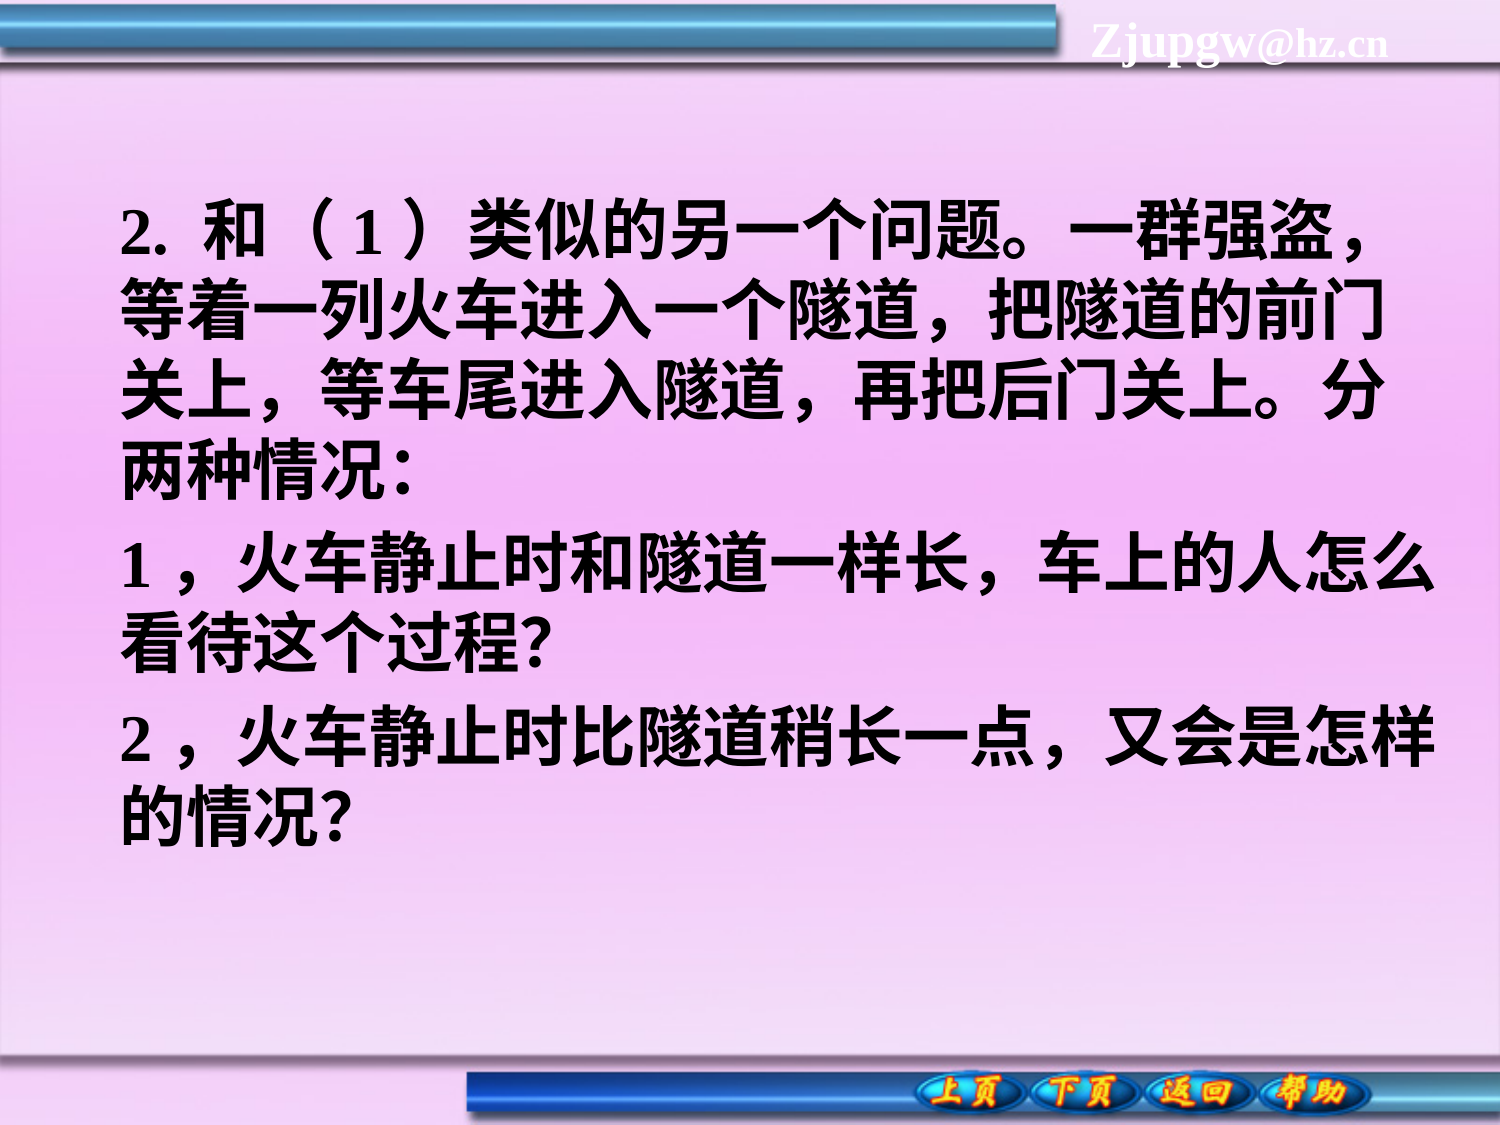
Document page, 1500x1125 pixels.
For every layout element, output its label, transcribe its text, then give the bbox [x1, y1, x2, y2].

picture [0, 0, 1500, 1125]
list 2. 和（1）类似的另一个问题。一群强盗，等着一列火车进入一个隧道，把隧道的前门关上，等车尾进入隧道，再把后门关上。分两种情况： 1，火车静止时和隧道一样长，车上的人怎么看待这个过程？ 2，火车静止时比隧道稍长一点，又会是怎样的情况？ [104, 180, 1455, 924]
